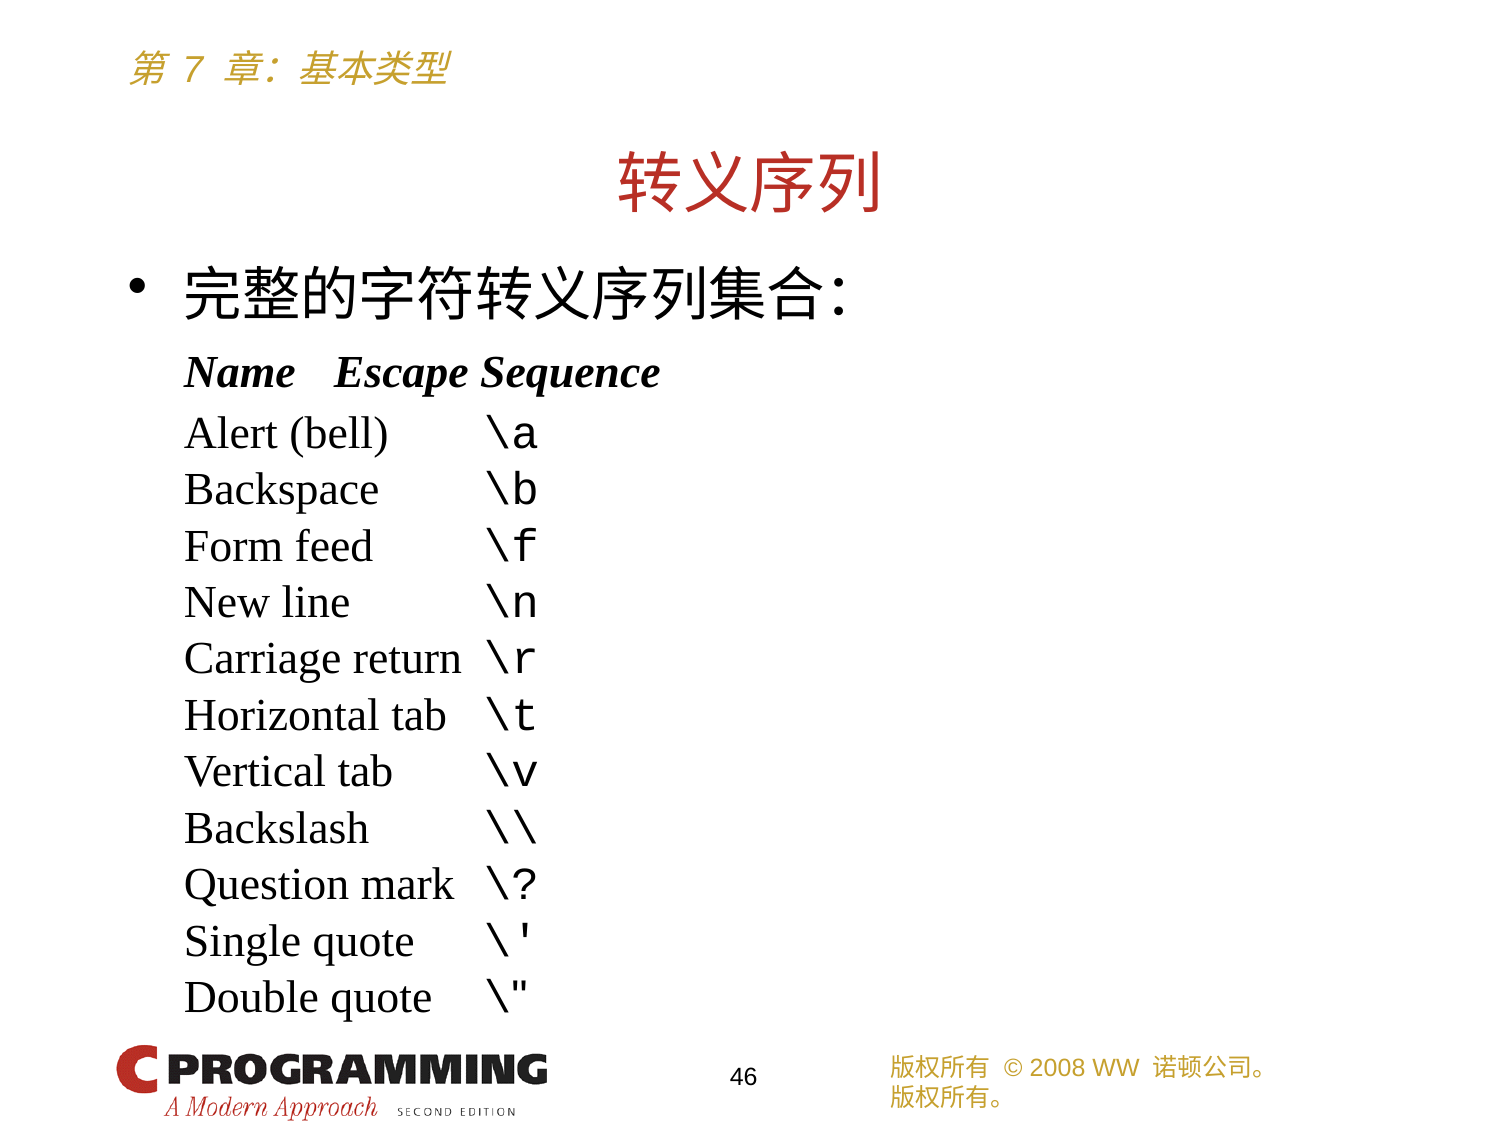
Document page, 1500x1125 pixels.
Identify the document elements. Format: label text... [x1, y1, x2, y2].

slide_number 46 [687, 1049, 801, 1101]
list 完整的字符转义序列集合： Name Escape Sequence Alert (bell) \a Backspace \b Form feed \f New line \n Carriage return \r Horizontal tab \t Vertical tab \v Backslash \\ Question mark \? Single quote \' Double quote \" [112, 249, 1388, 1038]
footer 版权所有 © 2008 WW 诺顿公司。 版权所有。 [874, 1043, 1388, 1119]
title 转义序列 [112, 125, 1388, 238]
picture [112, 1041, 550, 1123]
